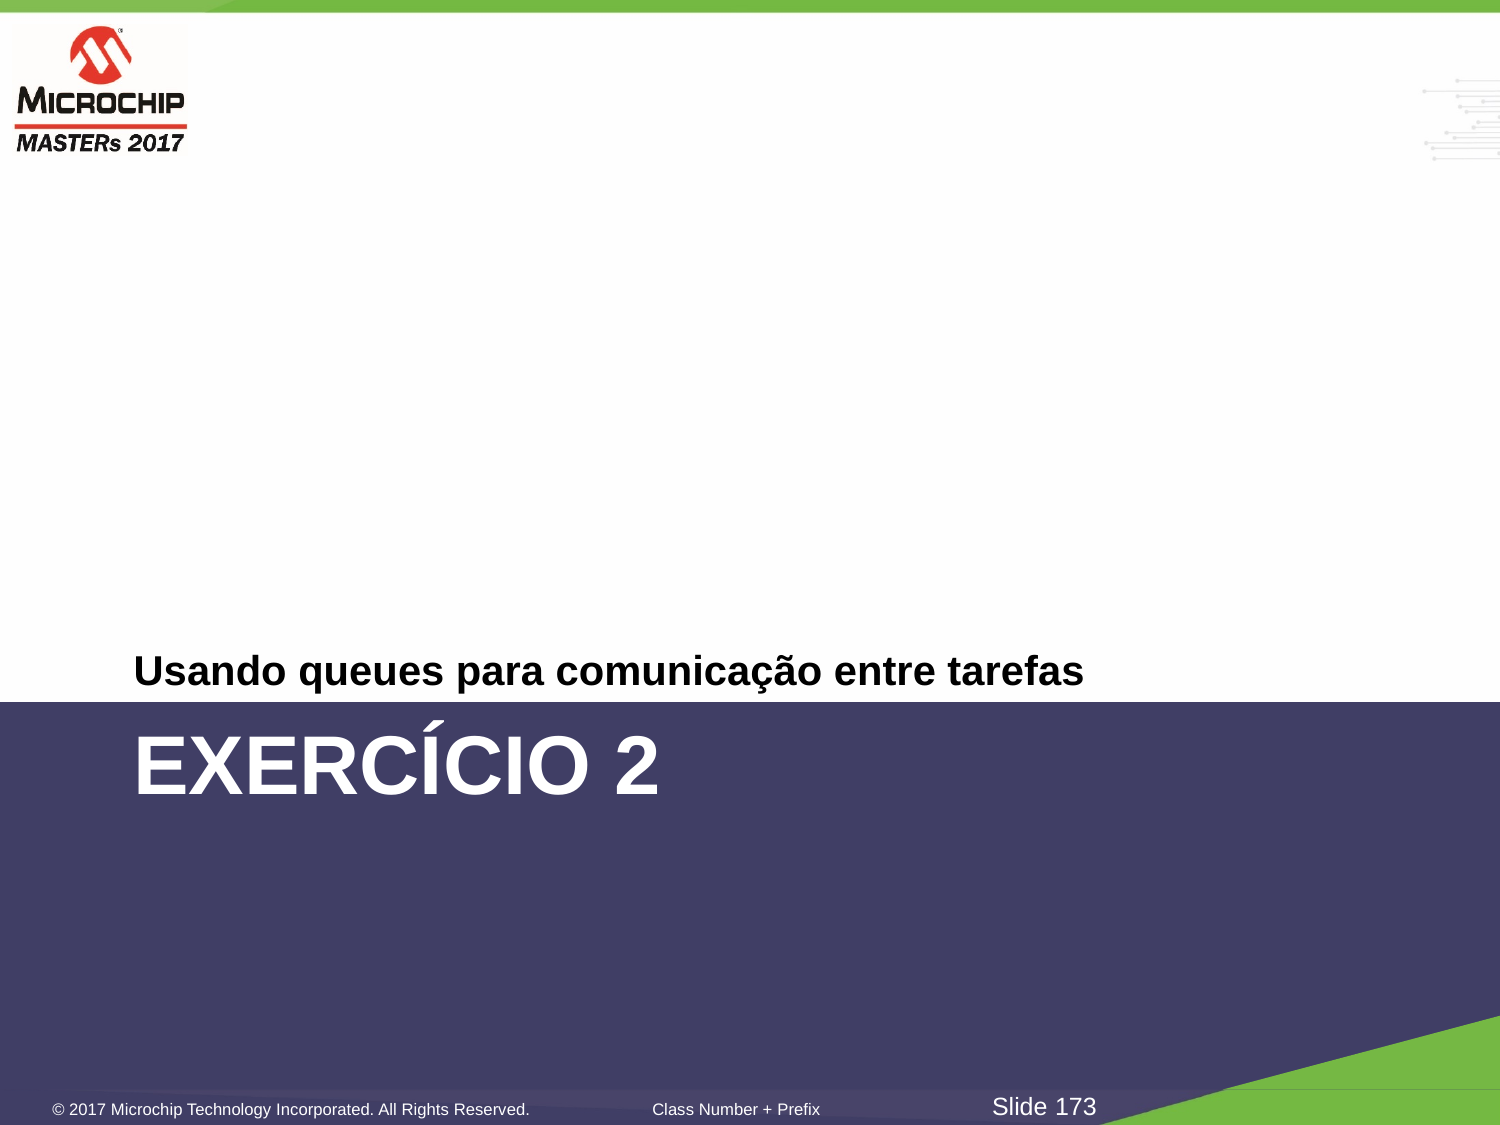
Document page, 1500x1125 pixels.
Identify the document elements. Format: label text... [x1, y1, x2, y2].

title EXERCÍCIO 2 [118, 722, 1394, 947]
picture [0, 1090, 1500, 1125]
picture [0, 0, 1500, 702]
list Usando queues para comunicação entre tarefas [118, 476, 1394, 703]
